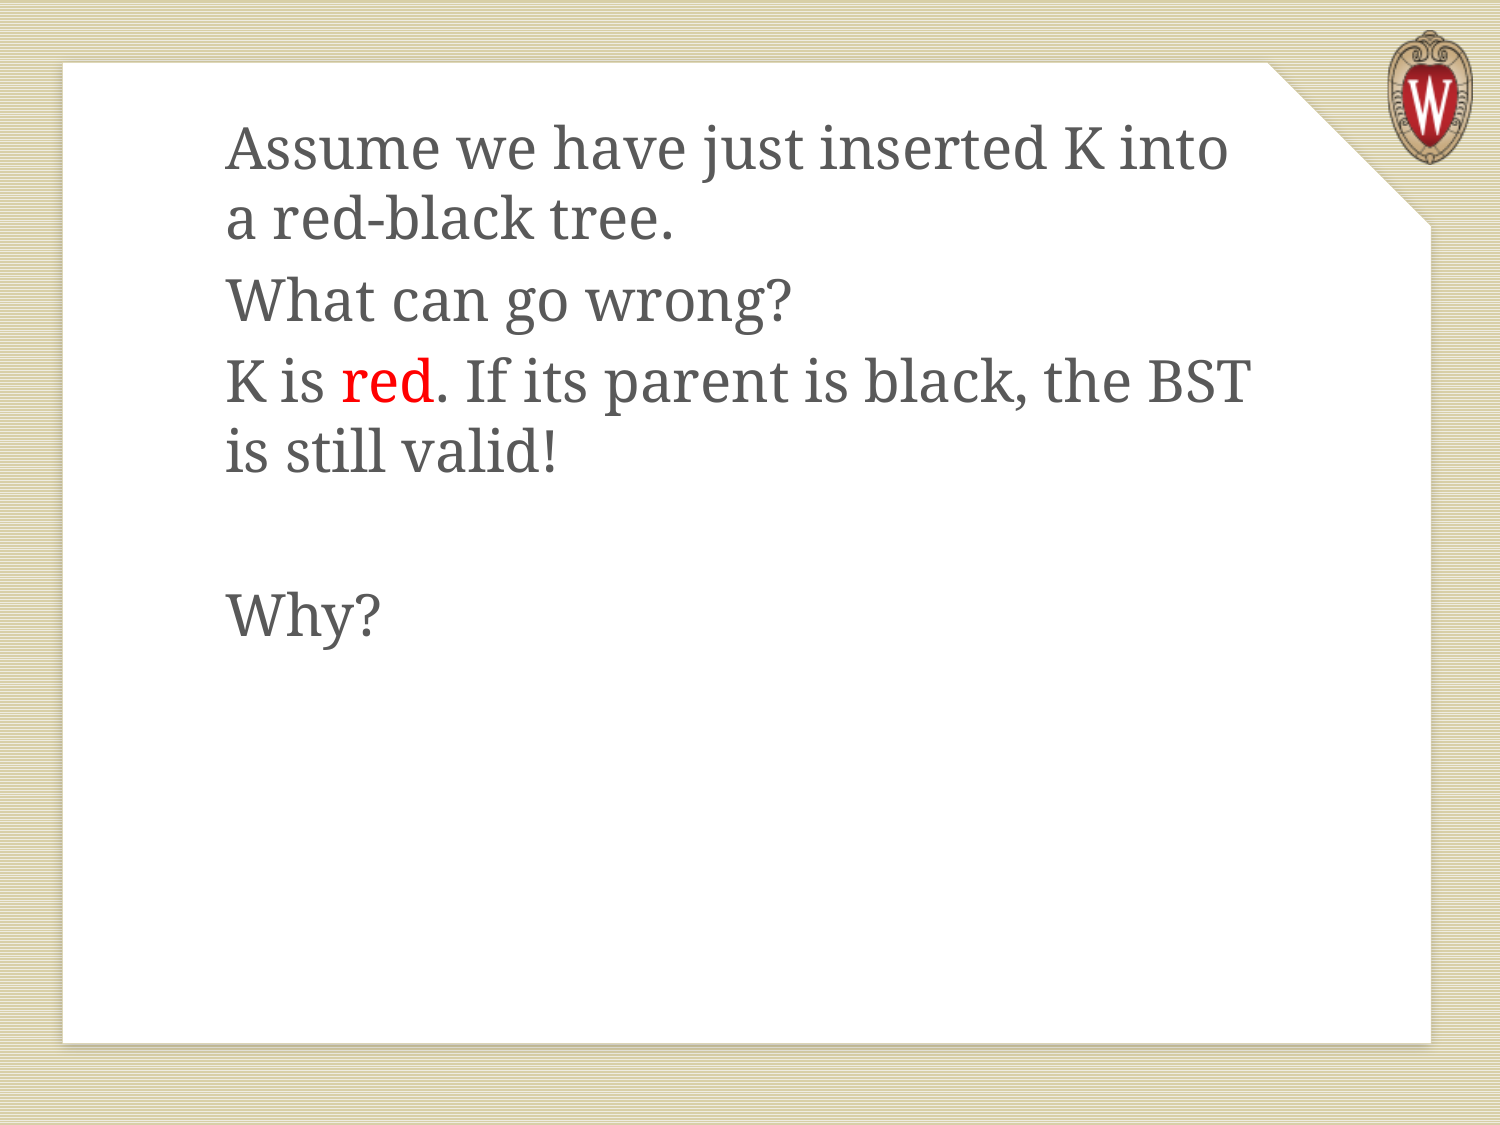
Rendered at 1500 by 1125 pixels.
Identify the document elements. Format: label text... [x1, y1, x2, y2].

subtitle Assume we have just inserted K into a red-black tree. What can go wrong? K is red. If its parent is black, the BST is still valid! Why? [225, 111, 1275, 887]
